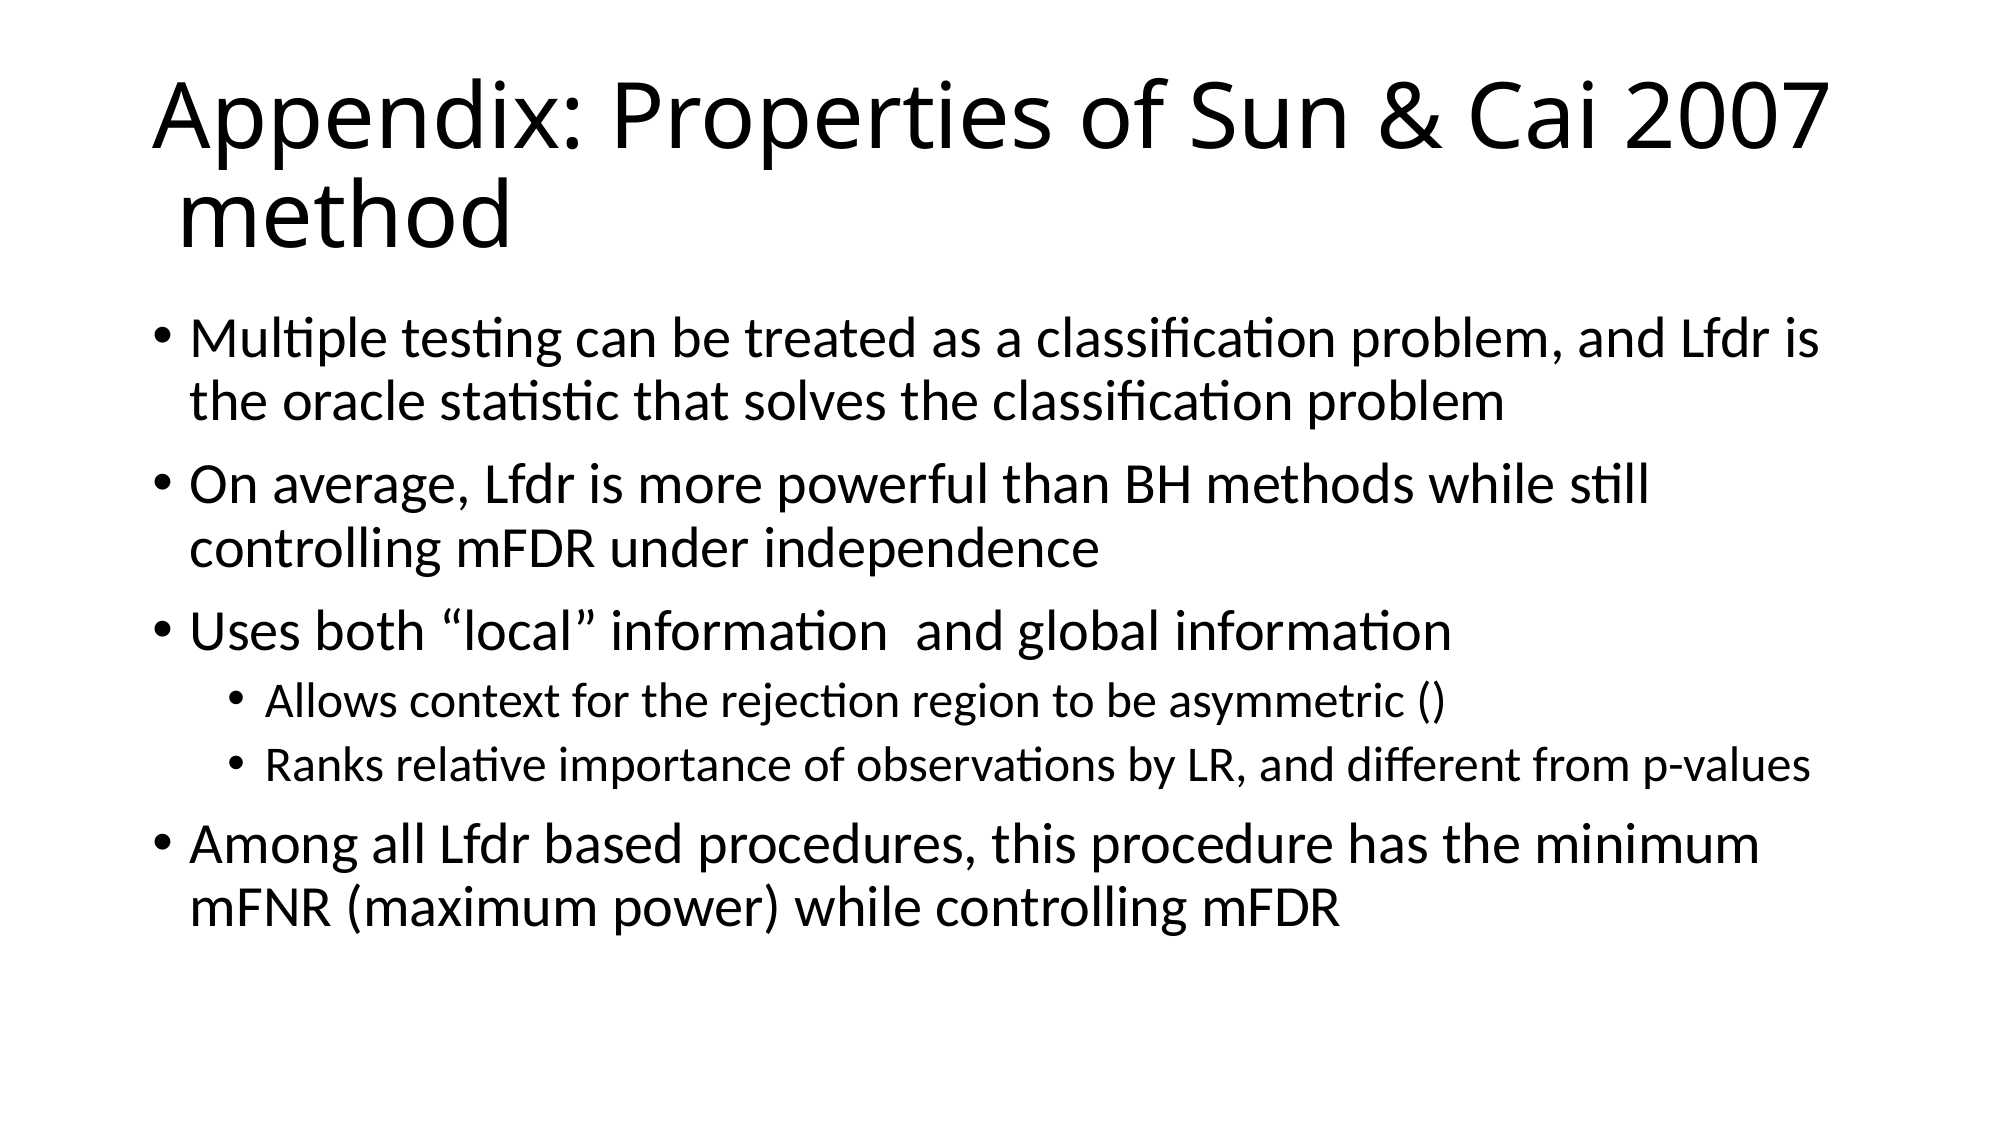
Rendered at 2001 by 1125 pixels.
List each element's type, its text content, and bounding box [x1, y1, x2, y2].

title Appendix: Properties of Sun & Cai 2007 method [137, 59, 1863, 278]
